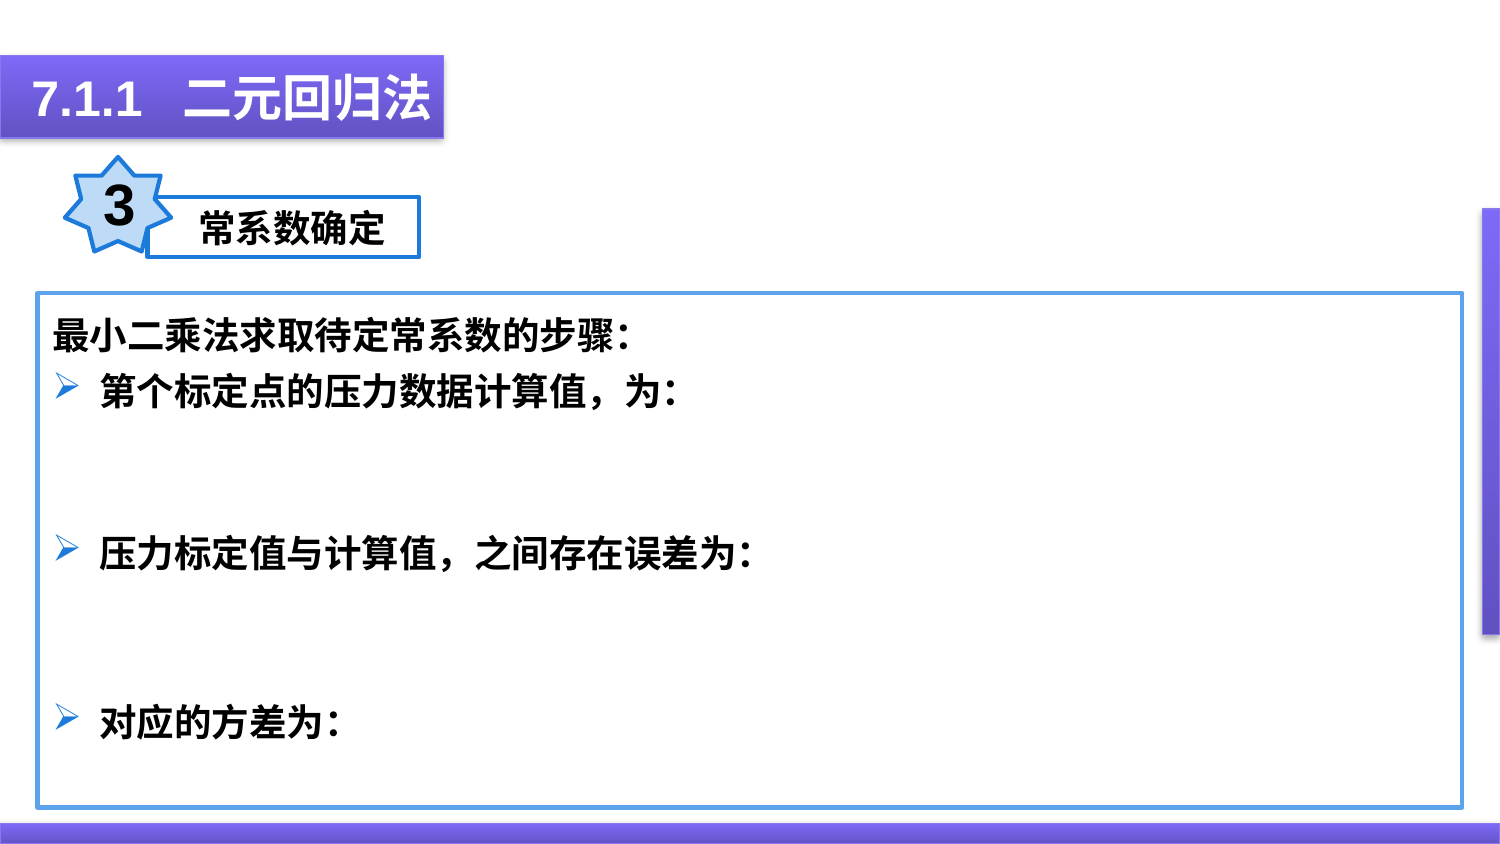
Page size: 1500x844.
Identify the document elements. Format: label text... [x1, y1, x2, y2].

text_box 7.1.1 二元回归法 [16, 59, 448, 134]
text_box [0, 55, 444, 139]
text_box 常系数确定 [145, 195, 421, 259]
text_box 3 [62, 154, 174, 254]
